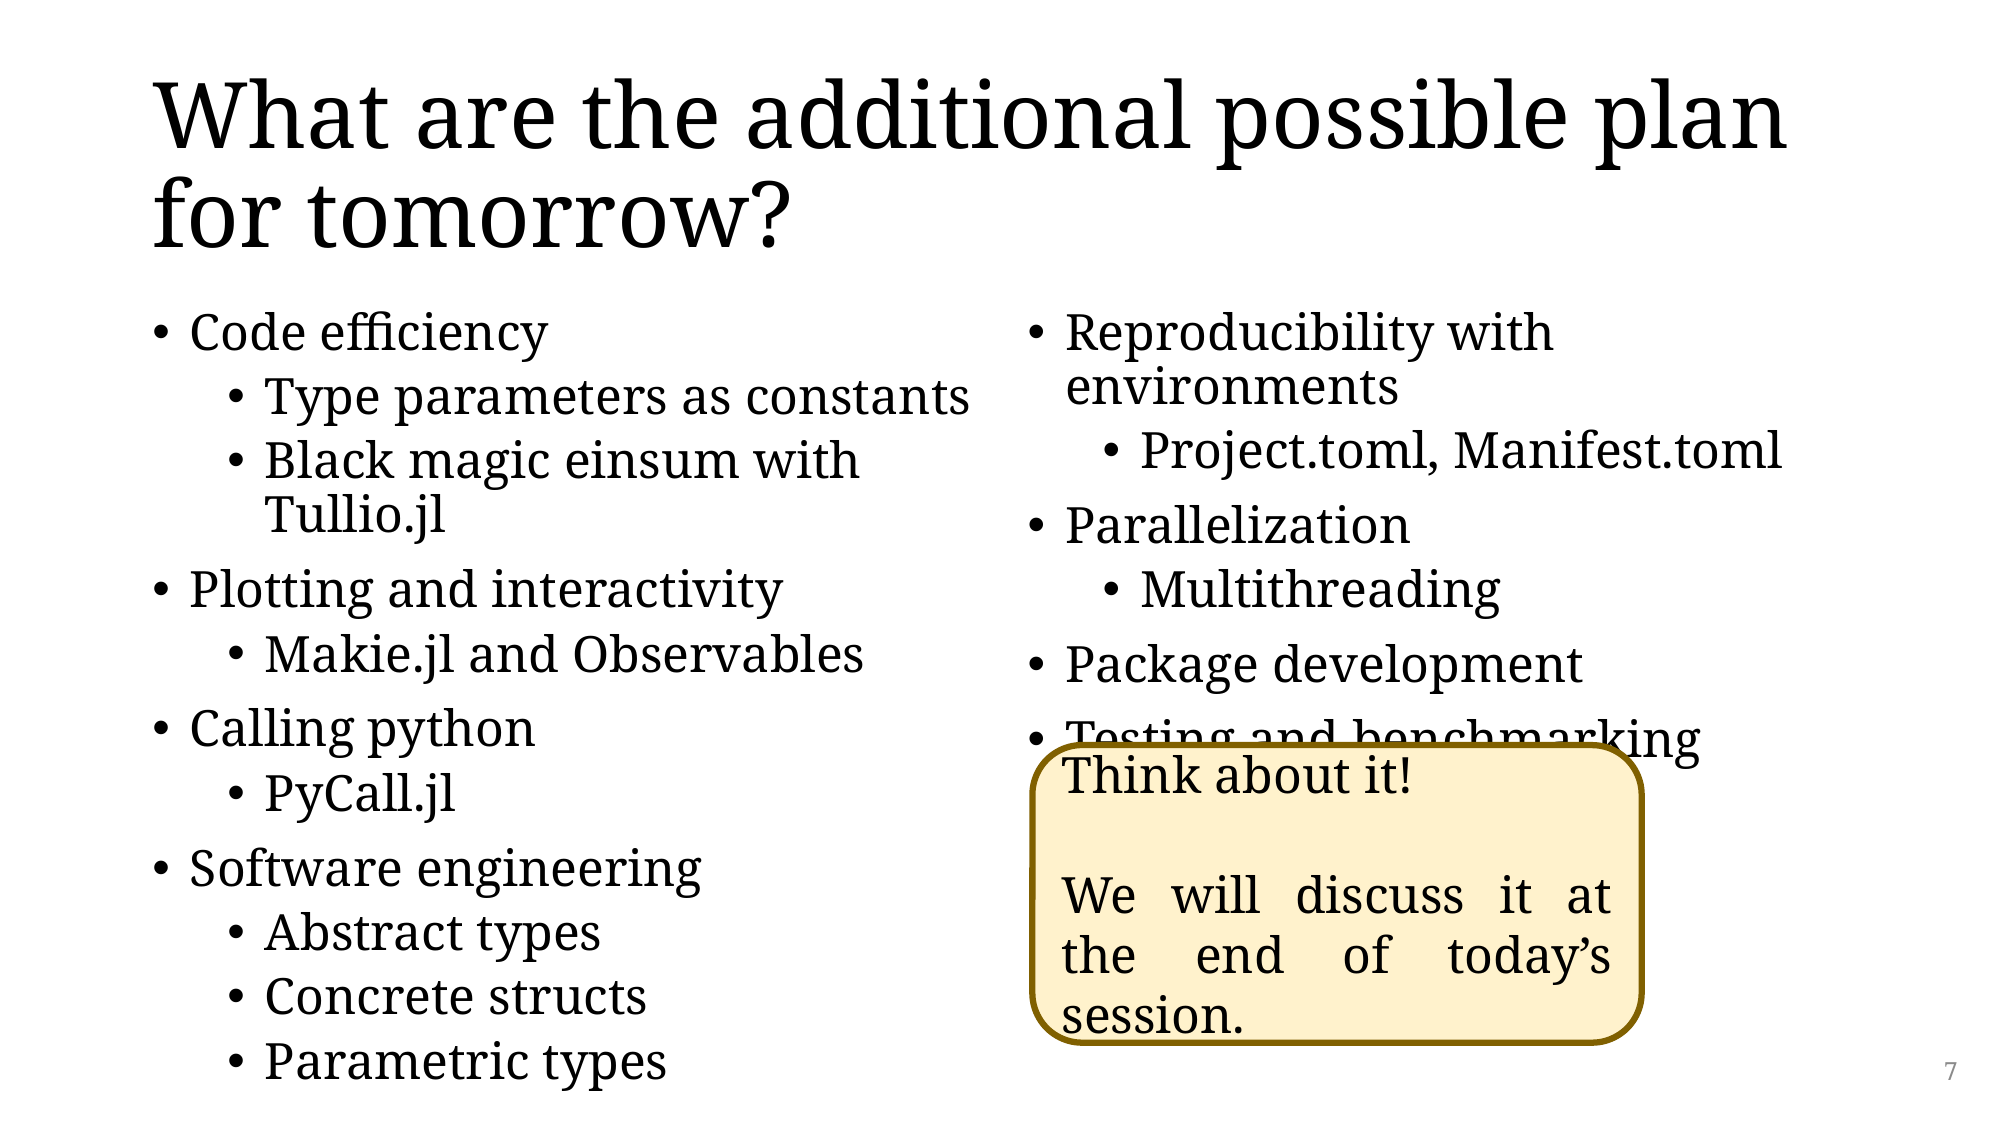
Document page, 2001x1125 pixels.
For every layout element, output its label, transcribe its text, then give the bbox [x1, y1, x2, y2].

list Code efficiency Type parameters as constants Black magic einsum with Tullio.jl Plotting and interactivity Makie.jl and Observables Calling python PyCall.jl Software engineering Abstract types Concrete structs Parametric types [137, 299, 988, 1100]
title What are the additional possible plan for tomorrow? [137, 59, 1863, 278]
slide_number 7 [1522, 1042, 1973, 1103]
list Reproducibility with environments Project.toml, Manifest.toml Parallelization Multithreading Package development Testing and benchmarking [1012, 299, 1879, 1014]
text_box Think about it! We will discuss it at the end of today’s session. [1031, 744, 1643, 1044]
